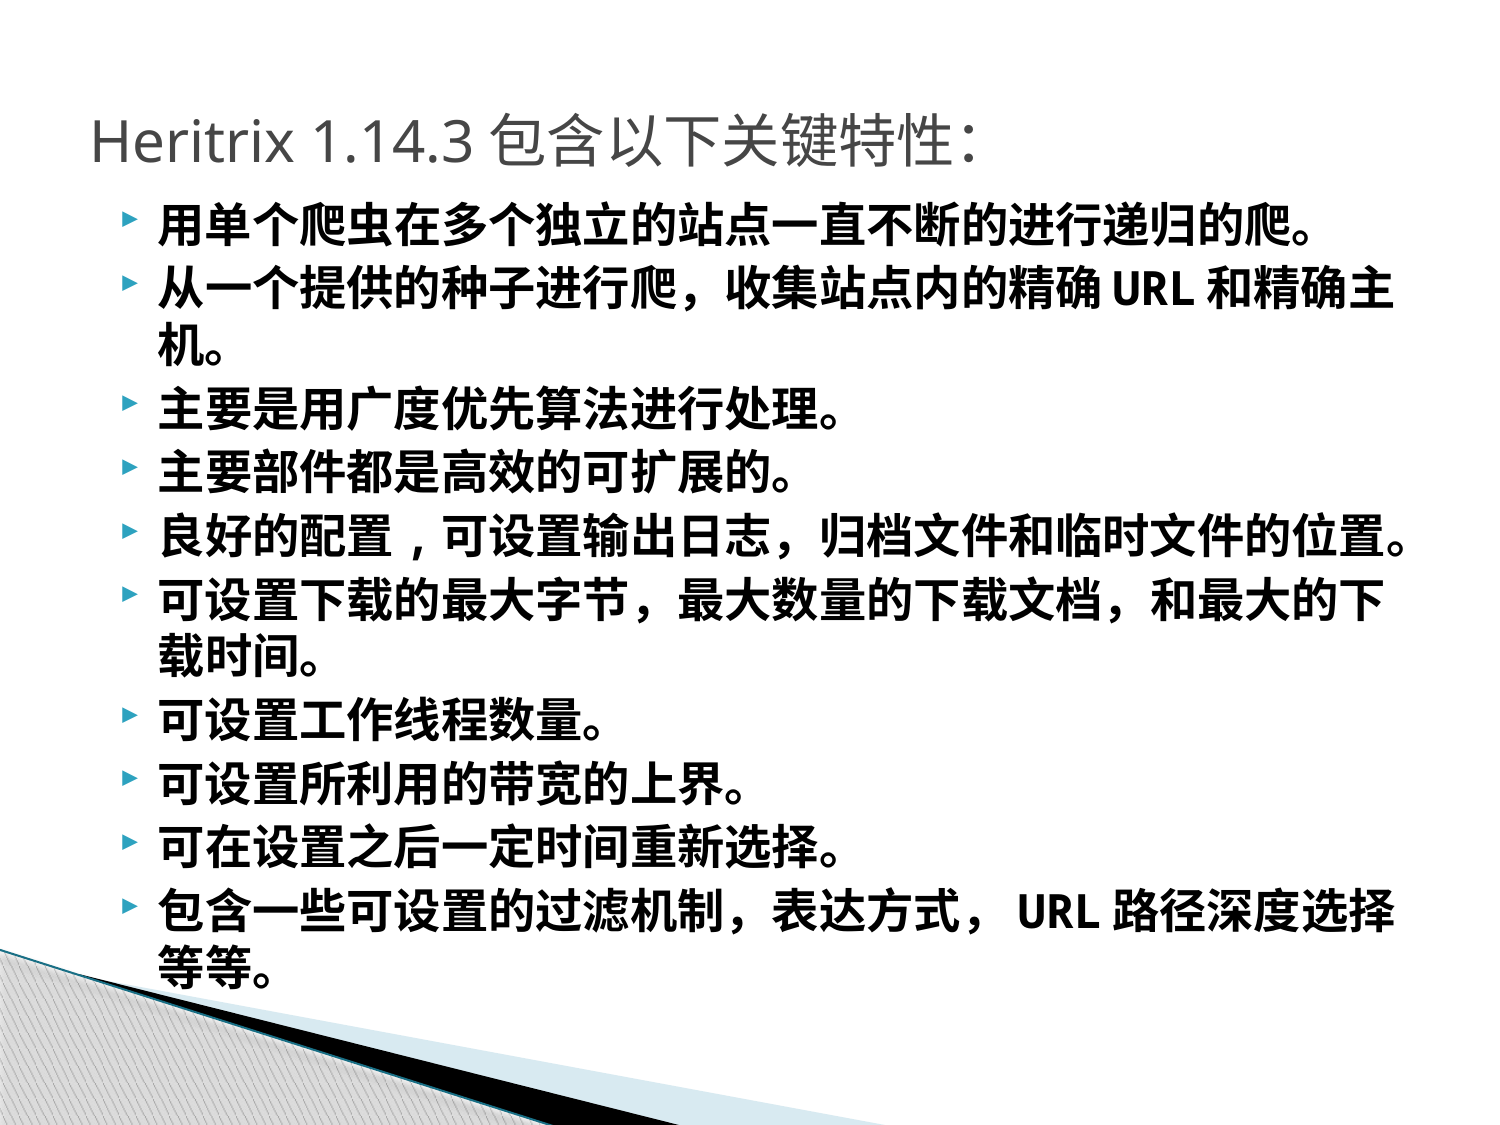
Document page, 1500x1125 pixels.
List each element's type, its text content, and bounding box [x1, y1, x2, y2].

title Heritrix 1.14.3包含以下关键特性： [75, 45, 1425, 233]
list 用单个爬虫在多个独立的站点一直不断的进行递归的爬。 从一个提供的种子进行爬，收集站点内的精确URL和精确主机。 主要是用广度优先算法进行处理。 主要部件都是高效的可扩展的。 良好的配置,可设置输出日志，归档文件和临时文件的位置。 可设置下载的最大字节，最大数量的下载文档，和最大的下载时间。 可设置工作线程数量。 可设置所利用的带宽的上界。 可在设置之后一定时间重新选择。 包含一些可设置的过滤机制，表达方式，URL路径深度选择等等。 [88, 187, 1439, 1010]
